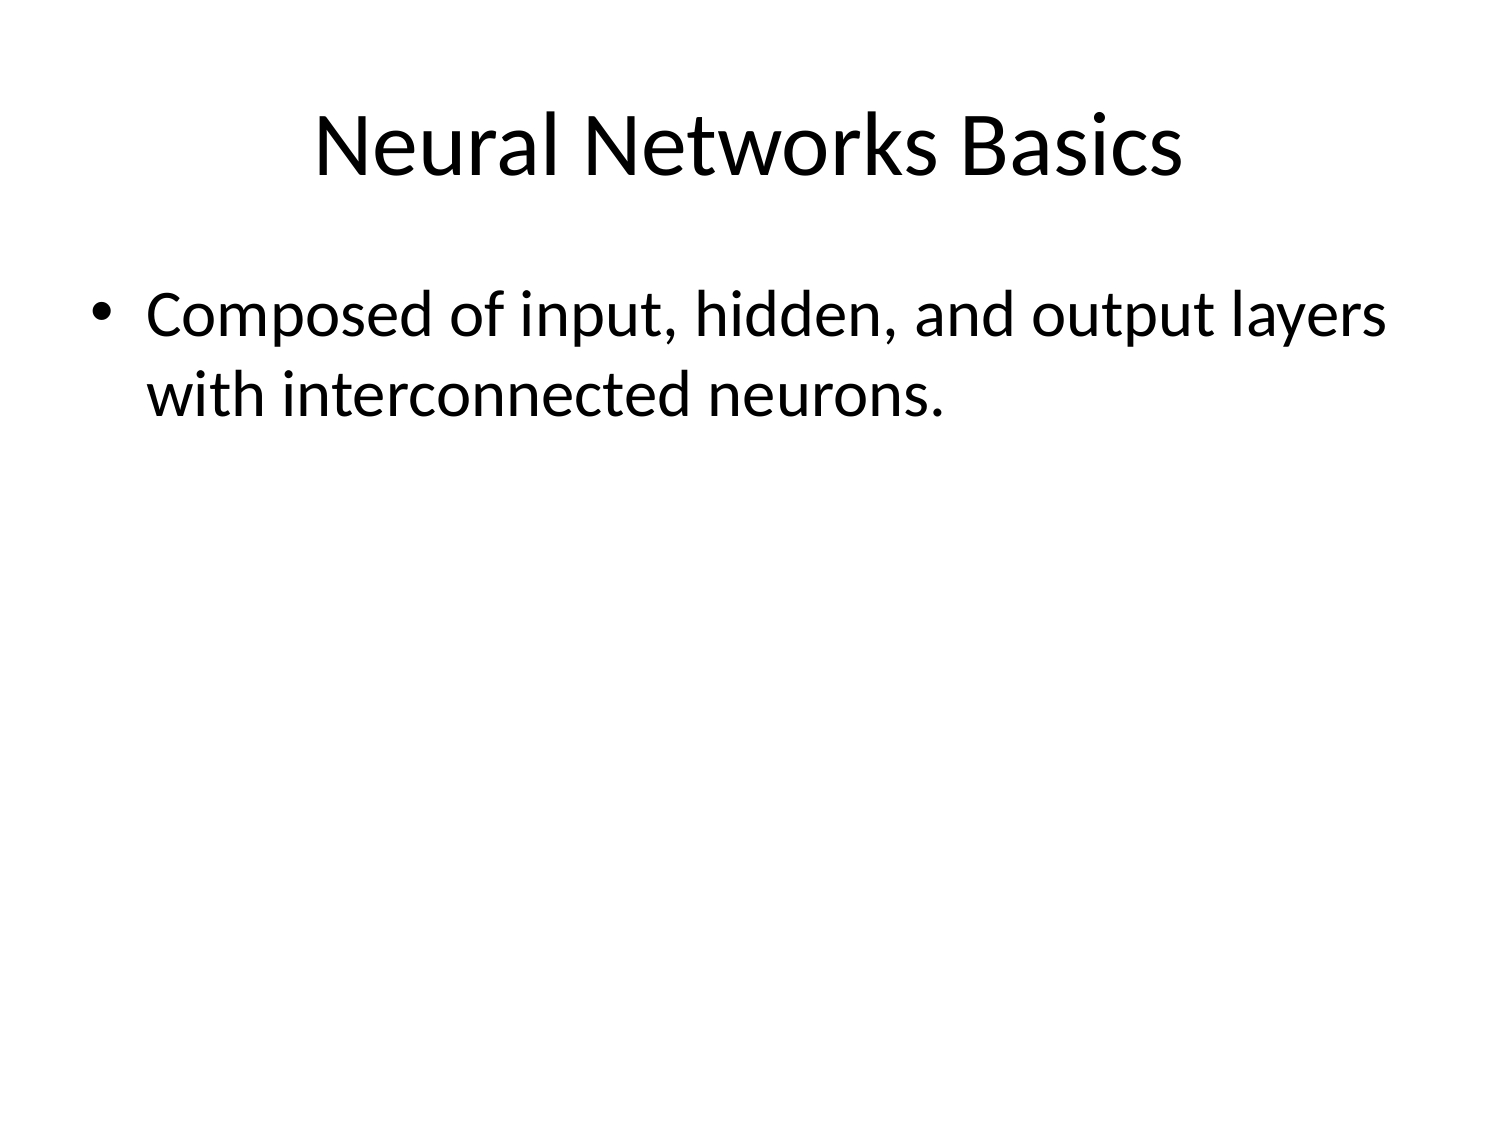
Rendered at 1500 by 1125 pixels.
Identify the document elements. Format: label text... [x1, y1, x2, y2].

title Neural Networks Basics [75, 45, 1425, 233]
list Composed of input, hidden, and output layers with interconnected neurons. [75, 262, 1425, 1005]
